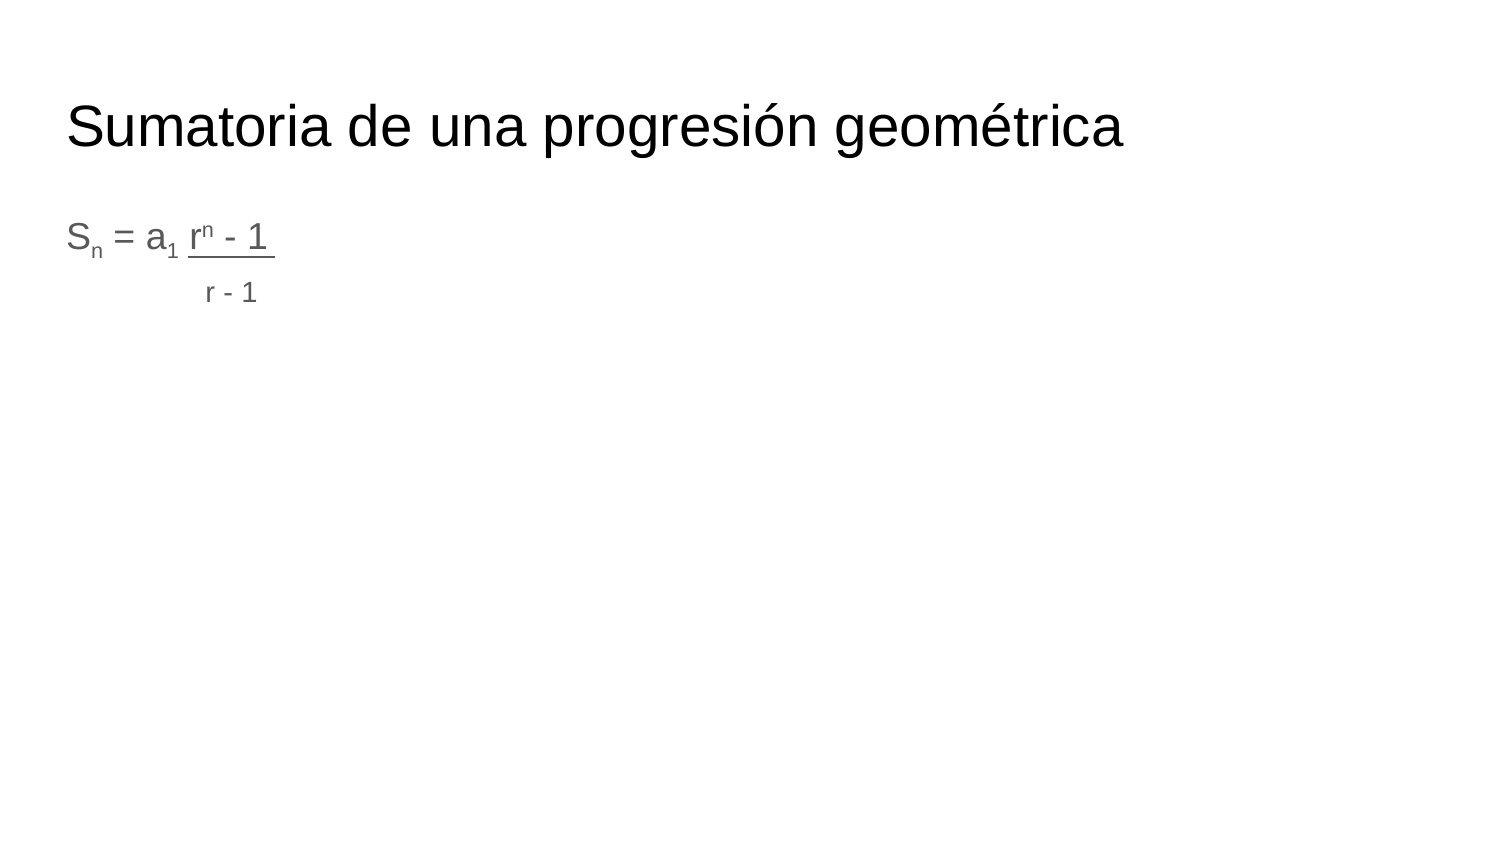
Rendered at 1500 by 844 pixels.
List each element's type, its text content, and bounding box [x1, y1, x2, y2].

text_box r - 1 [187, 263, 275, 306]
title Sumatoria de una progresión geométrica [51, 72, 1449, 167]
list Sn = a1 rn - 1 [51, 189, 1449, 750]
